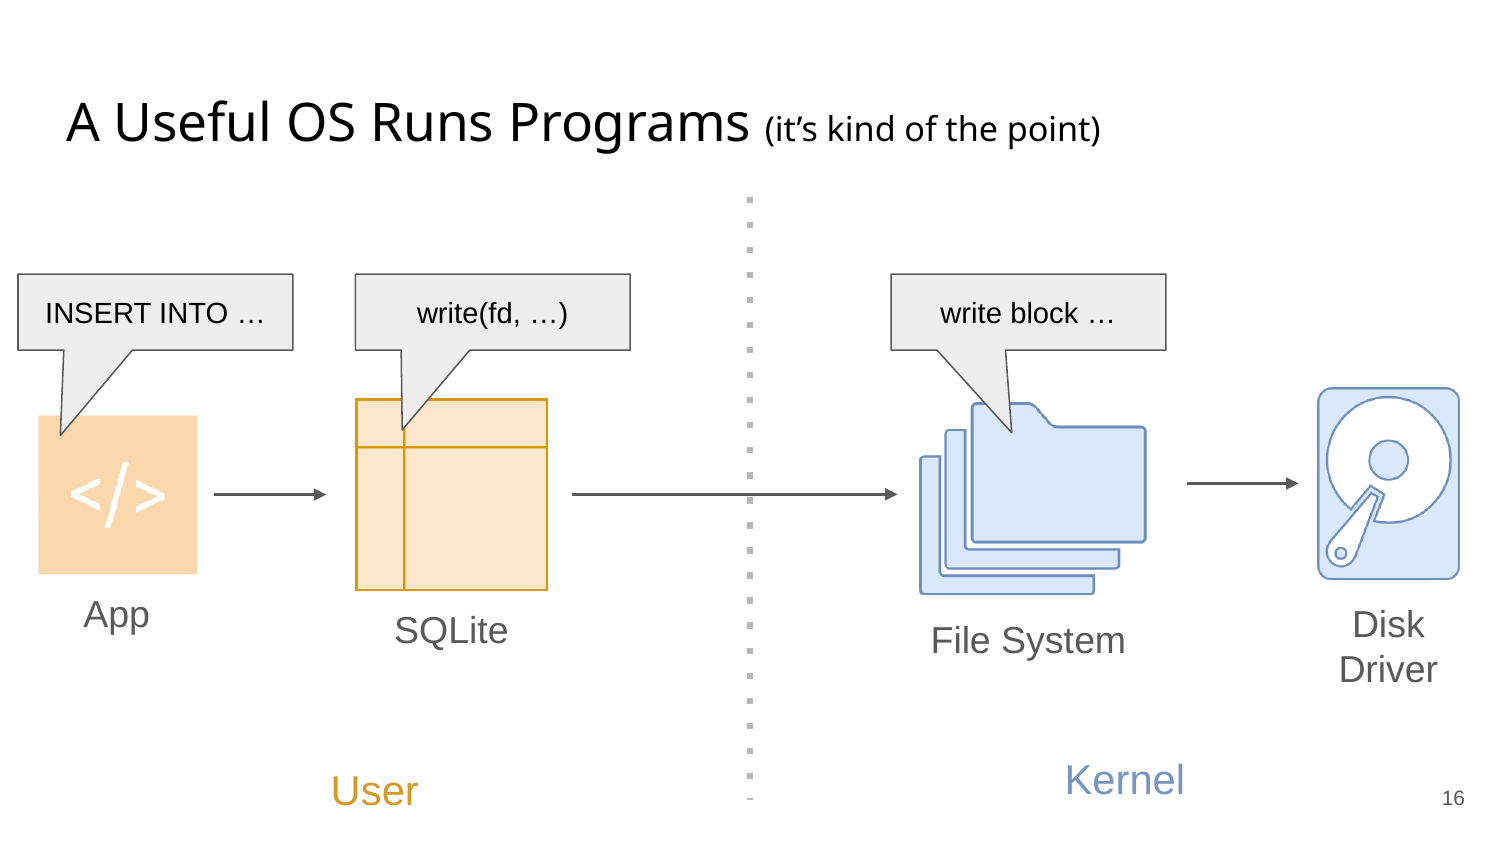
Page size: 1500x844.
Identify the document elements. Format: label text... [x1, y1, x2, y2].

picture [919, 402, 1148, 595]
text_box User [37, 749, 713, 825]
text_box SQLite [355, 598, 548, 667]
picture [1316, 387, 1461, 580]
picture [37, 414, 198, 575]
slide_number ‹#› [1389, 764, 1480, 830]
text_box Kernel [787, 737, 1463, 814]
text_box write(fd, …) [355, 274, 631, 397]
text_box write block … [891, 274, 1166, 400]
text_box File System [914, 600, 1143, 677]
title A Useful OS Runs Programs (it’s kind of the point) [51, 72, 1449, 167]
text_box App [36, 581, 197, 651]
text_box INSERT INTO … [18, 274, 293, 412]
picture [355, 398, 548, 591]
text_box Disk Driver [1296, 585, 1481, 693]
